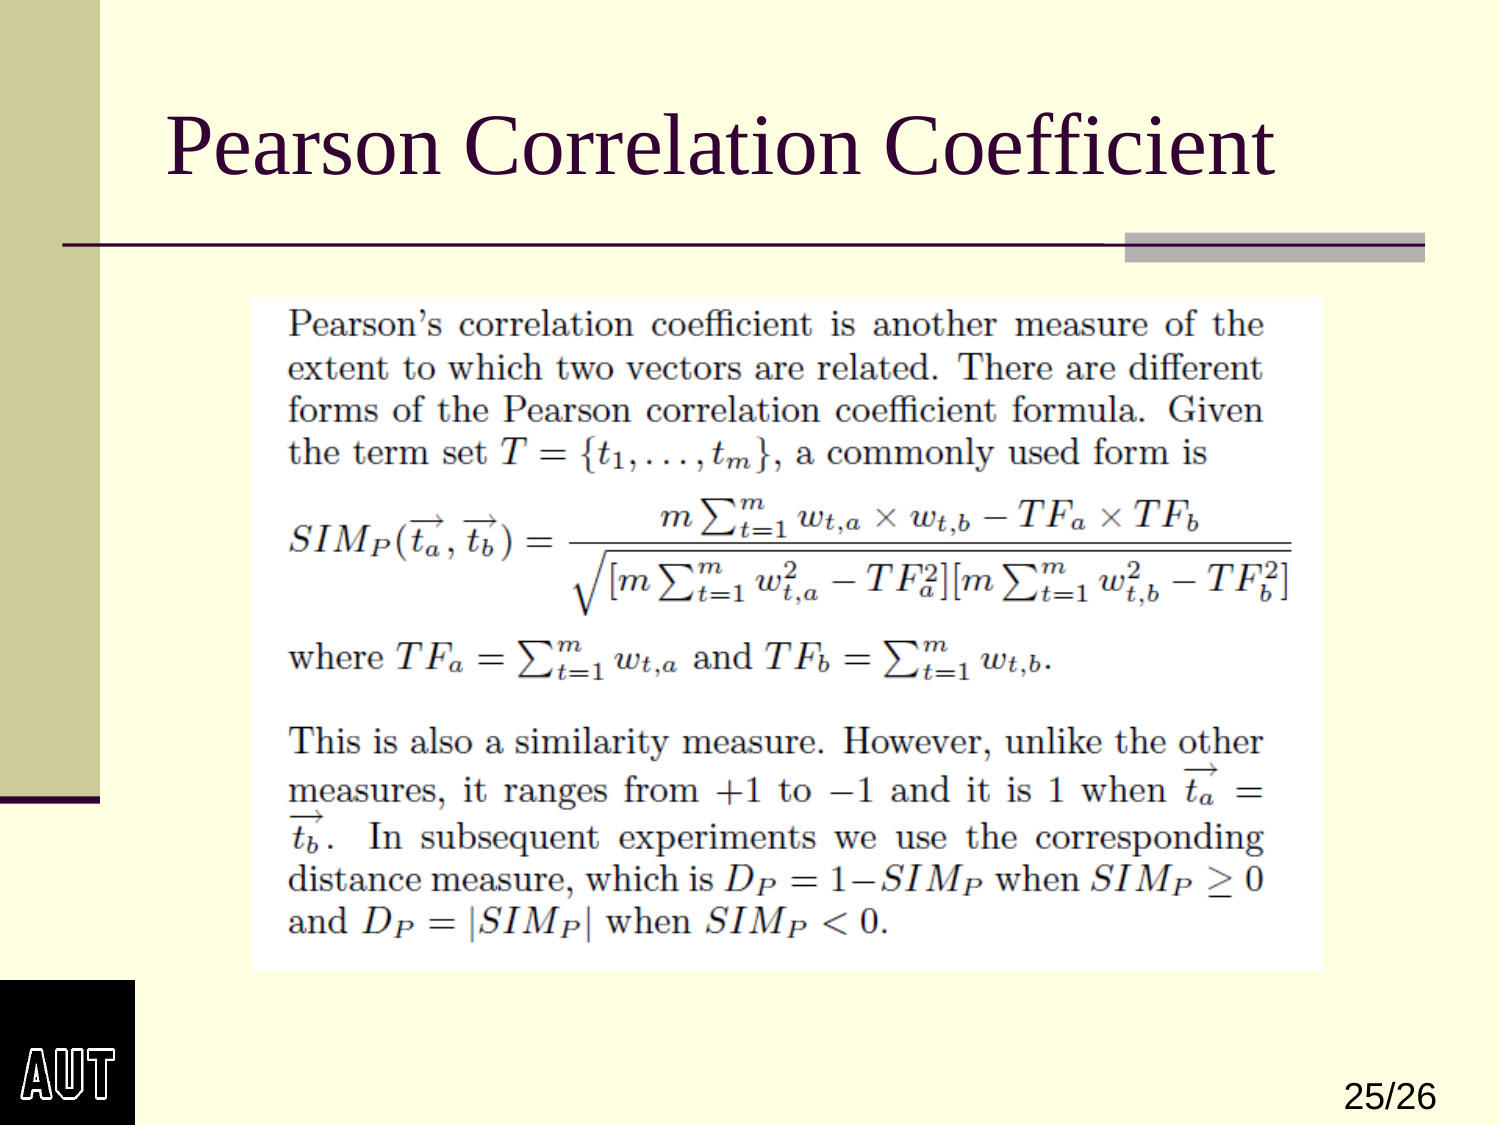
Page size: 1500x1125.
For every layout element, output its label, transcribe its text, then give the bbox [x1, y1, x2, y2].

picture [0, 980, 135, 1125]
title Pearson Correlation Coefficient [150, 45, 1425, 234]
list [252, 297, 1323, 972]
